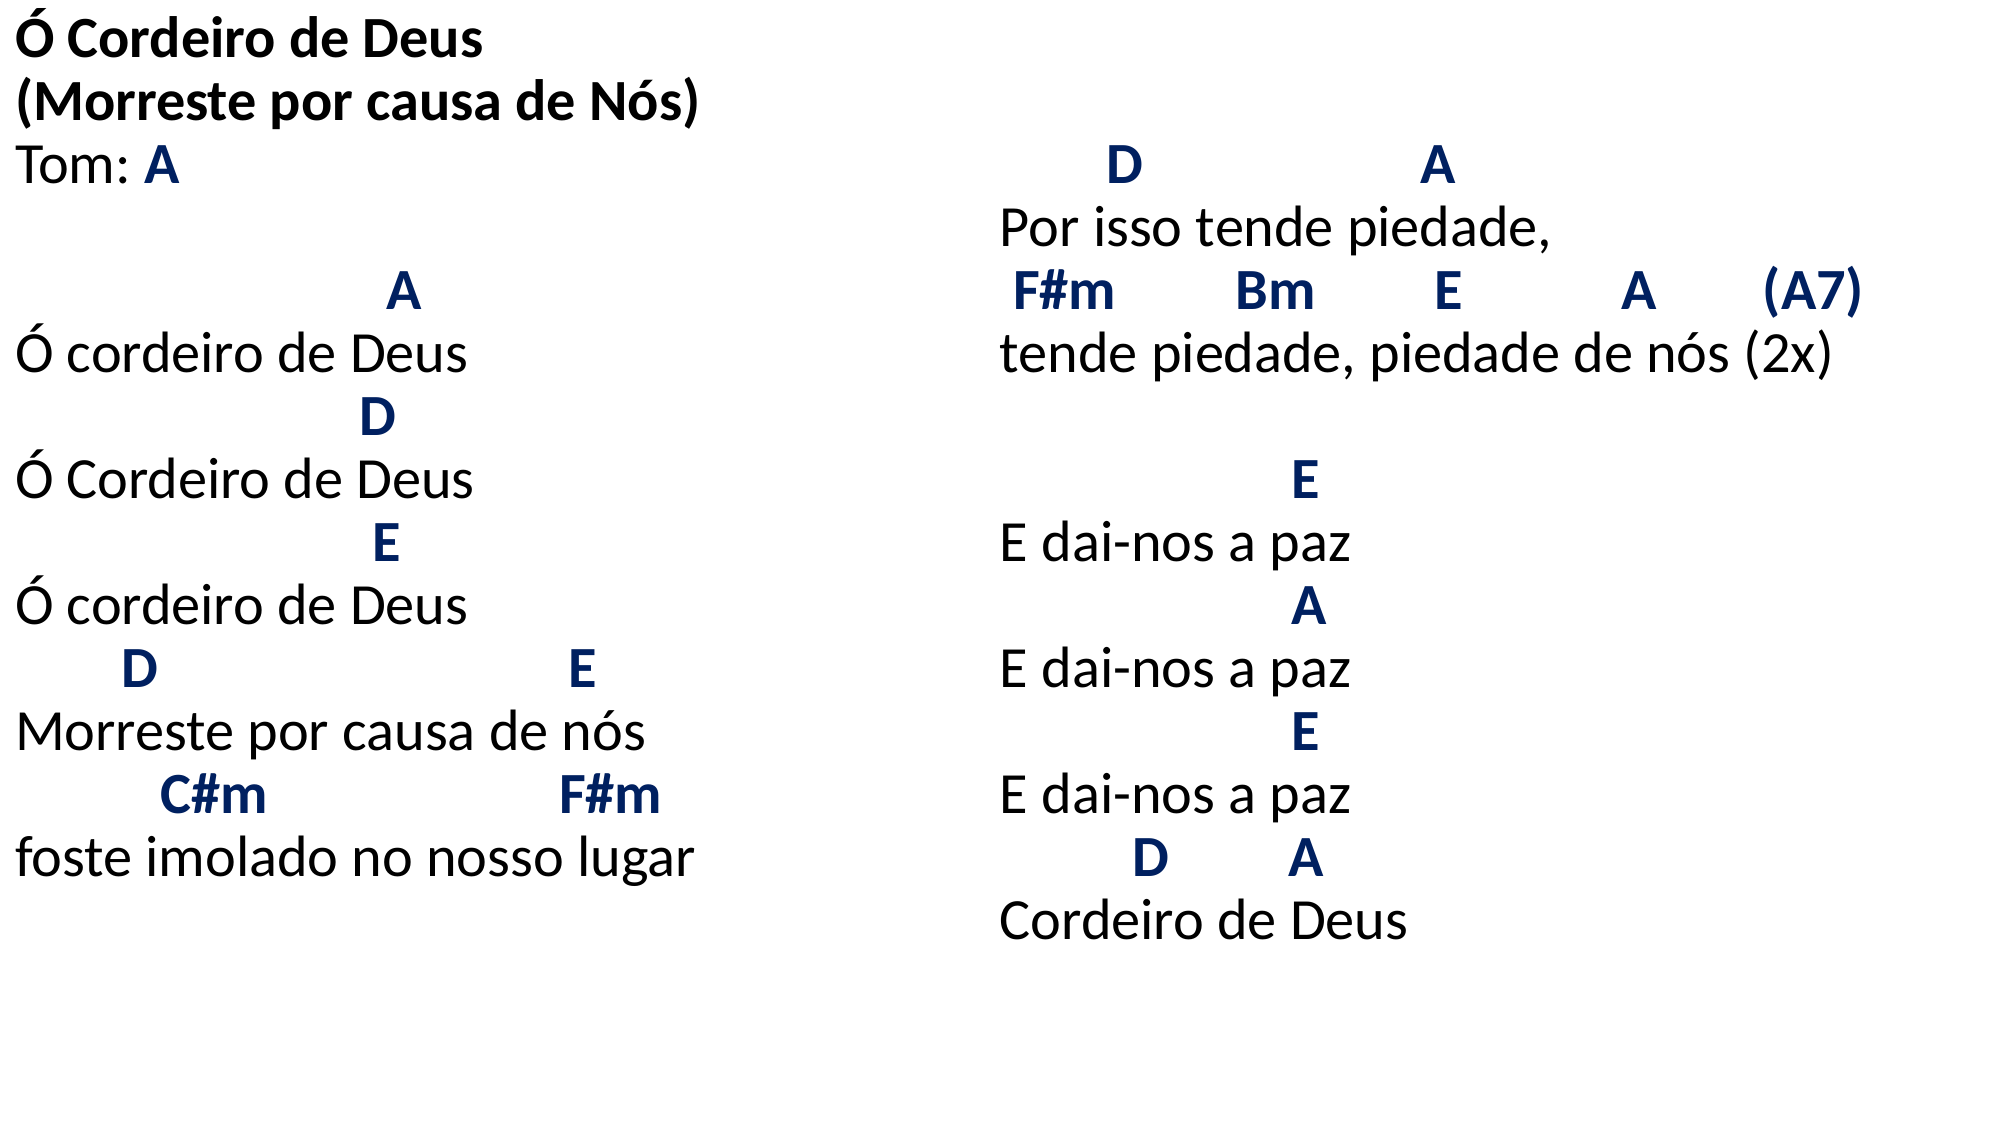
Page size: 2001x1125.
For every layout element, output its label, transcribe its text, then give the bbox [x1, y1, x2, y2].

title Ó Cordeiro de Deus (Morreste por causa de Nós) Tom: A A Ó cordeiro de Deus D Ó Cordeiro de Deus E Ó cordeiro de Deus D E Morreste por causa de nós C#m F#m foste imolado no nosso lugar D A Por isso tende piedade, F#m Bm E A (A7) tende piedade, piedade de nós (2x) E E dai-nos a paz A E dai-nos a paz E E dai-nos a paz D A Cordeiro de Deus [0, 0, 2000, 1125]
